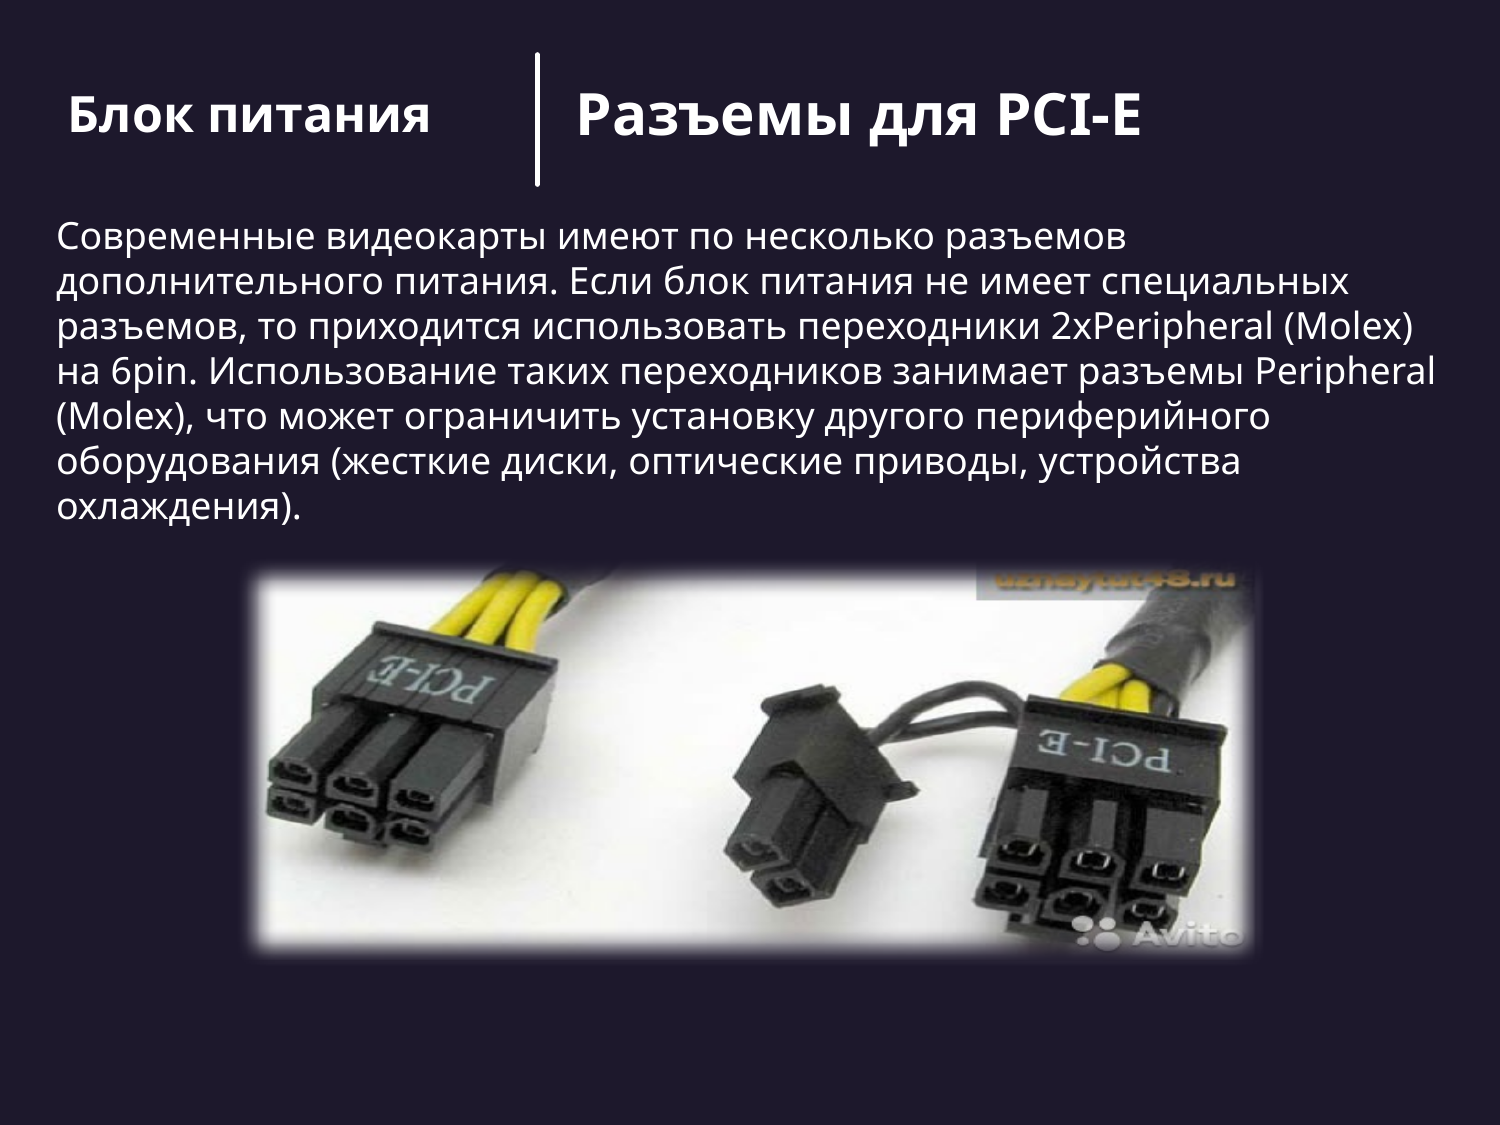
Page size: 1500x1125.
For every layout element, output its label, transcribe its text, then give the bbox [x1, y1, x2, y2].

picture [236, 558, 1264, 966]
text_box Разъемы для PCI-E [560, 69, 1365, 155]
text_box Блок питания [53, 75, 532, 150]
text_box Современные видеокарты имеют по несколько разъемов дополнительного питания. Если блок питания не имеет специальных разъемов, то приходится использовать переходники 2xPeripheral (Molex) на 6pin. Использование таких переходников занимает разъемы Peripheral (Molex), что может ограничить установку другого периферийного оборудования (жесткие диски, оптические приводы, устройства охлаждения). [41, 204, 1459, 535]
